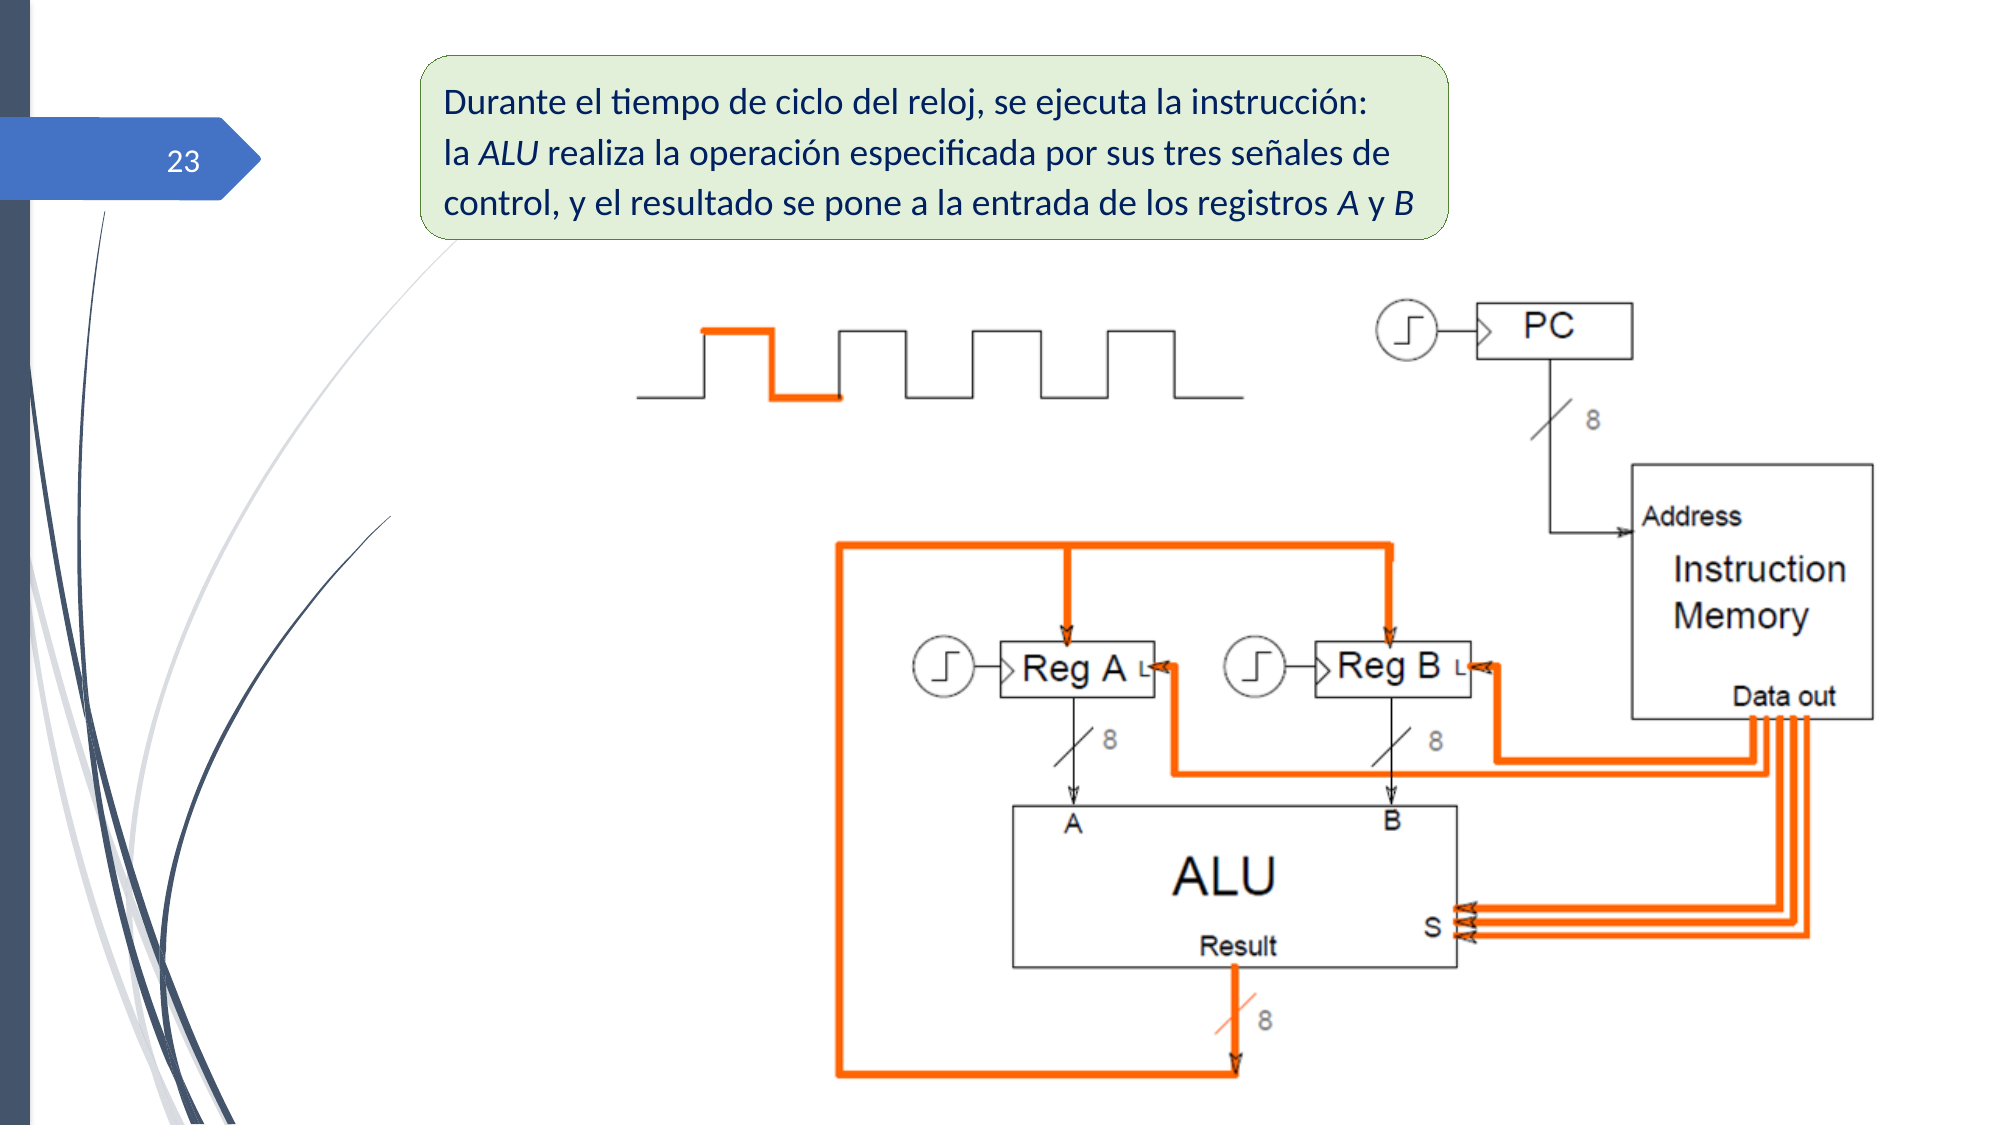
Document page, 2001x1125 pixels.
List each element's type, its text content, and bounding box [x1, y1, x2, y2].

picture [620, 281, 1878, 1088]
text_box Durante el tiempo de ciclo del reloj, se ejecuta la instrucción: la ALU realiza la operación especificada por sus tres señales de control, y el resultado se pone a la entrada de los registros A y B [420, 55, 1449, 240]
slide_number 23 [87, 129, 216, 190]
